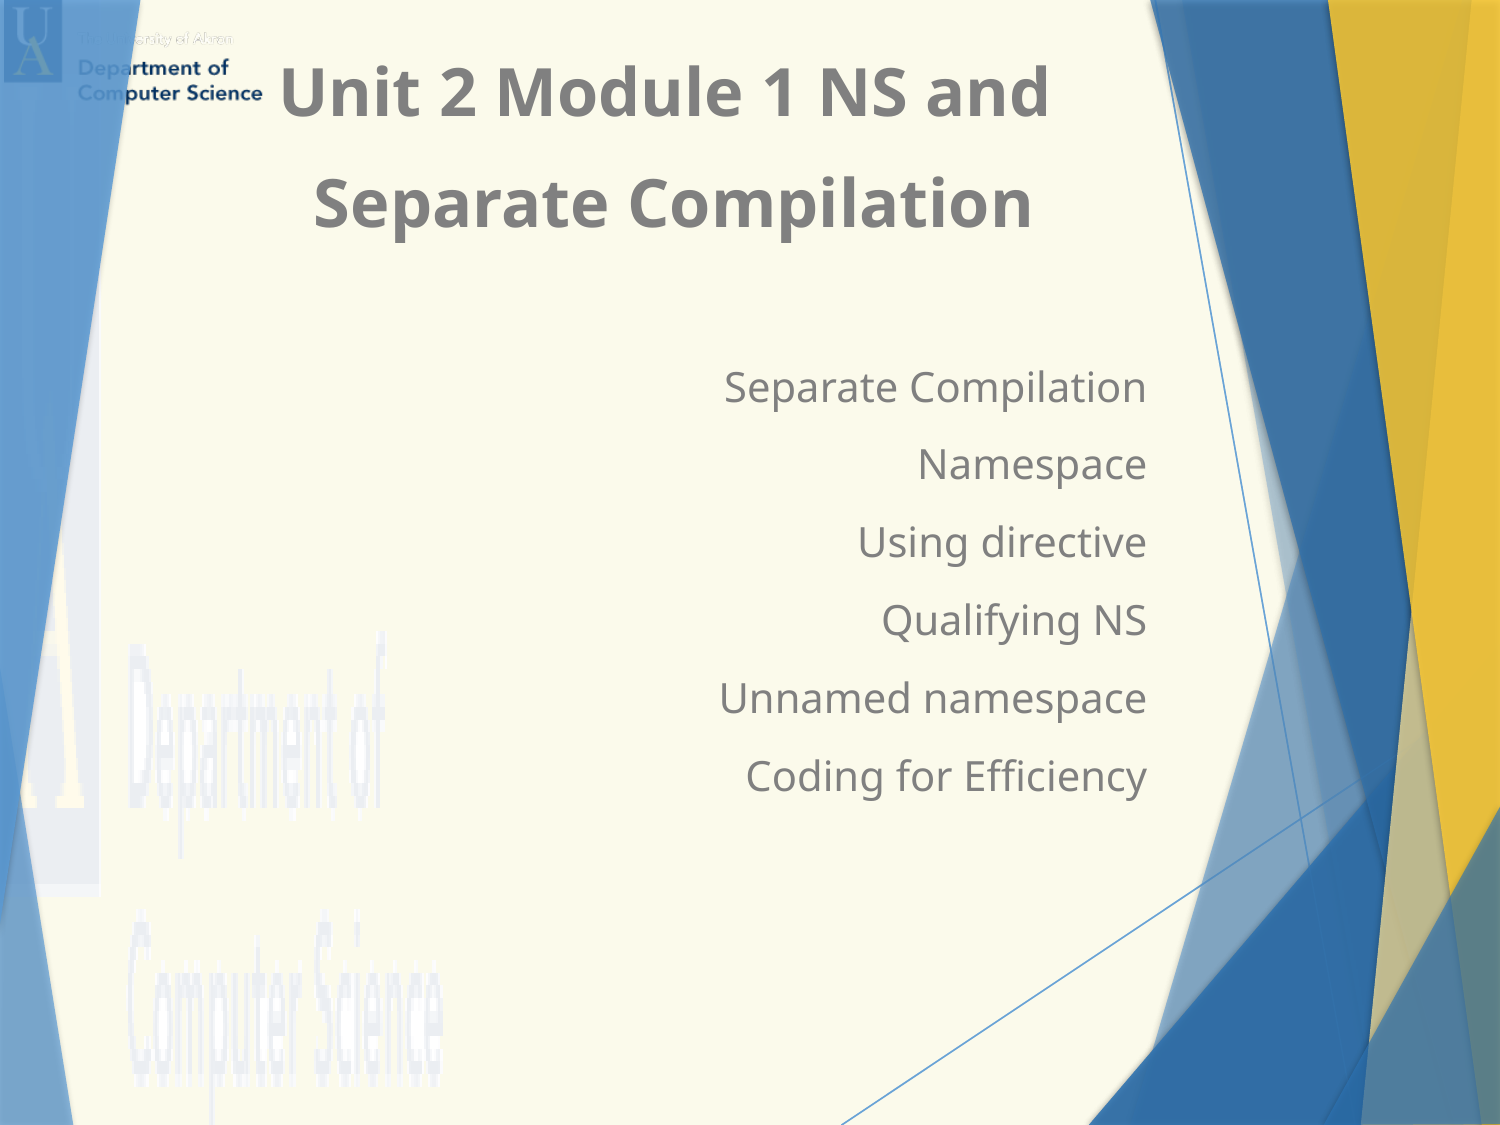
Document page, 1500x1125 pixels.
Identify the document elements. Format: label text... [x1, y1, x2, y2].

subtitle Unit 2 Module 1 NS and Separate Compilation Separate Compilation Namespace Using directive Qualifying NS Unnamed namespace Coding for Efficiency [185, 37, 1163, 975]
picture [122, 0, 395, 124]
